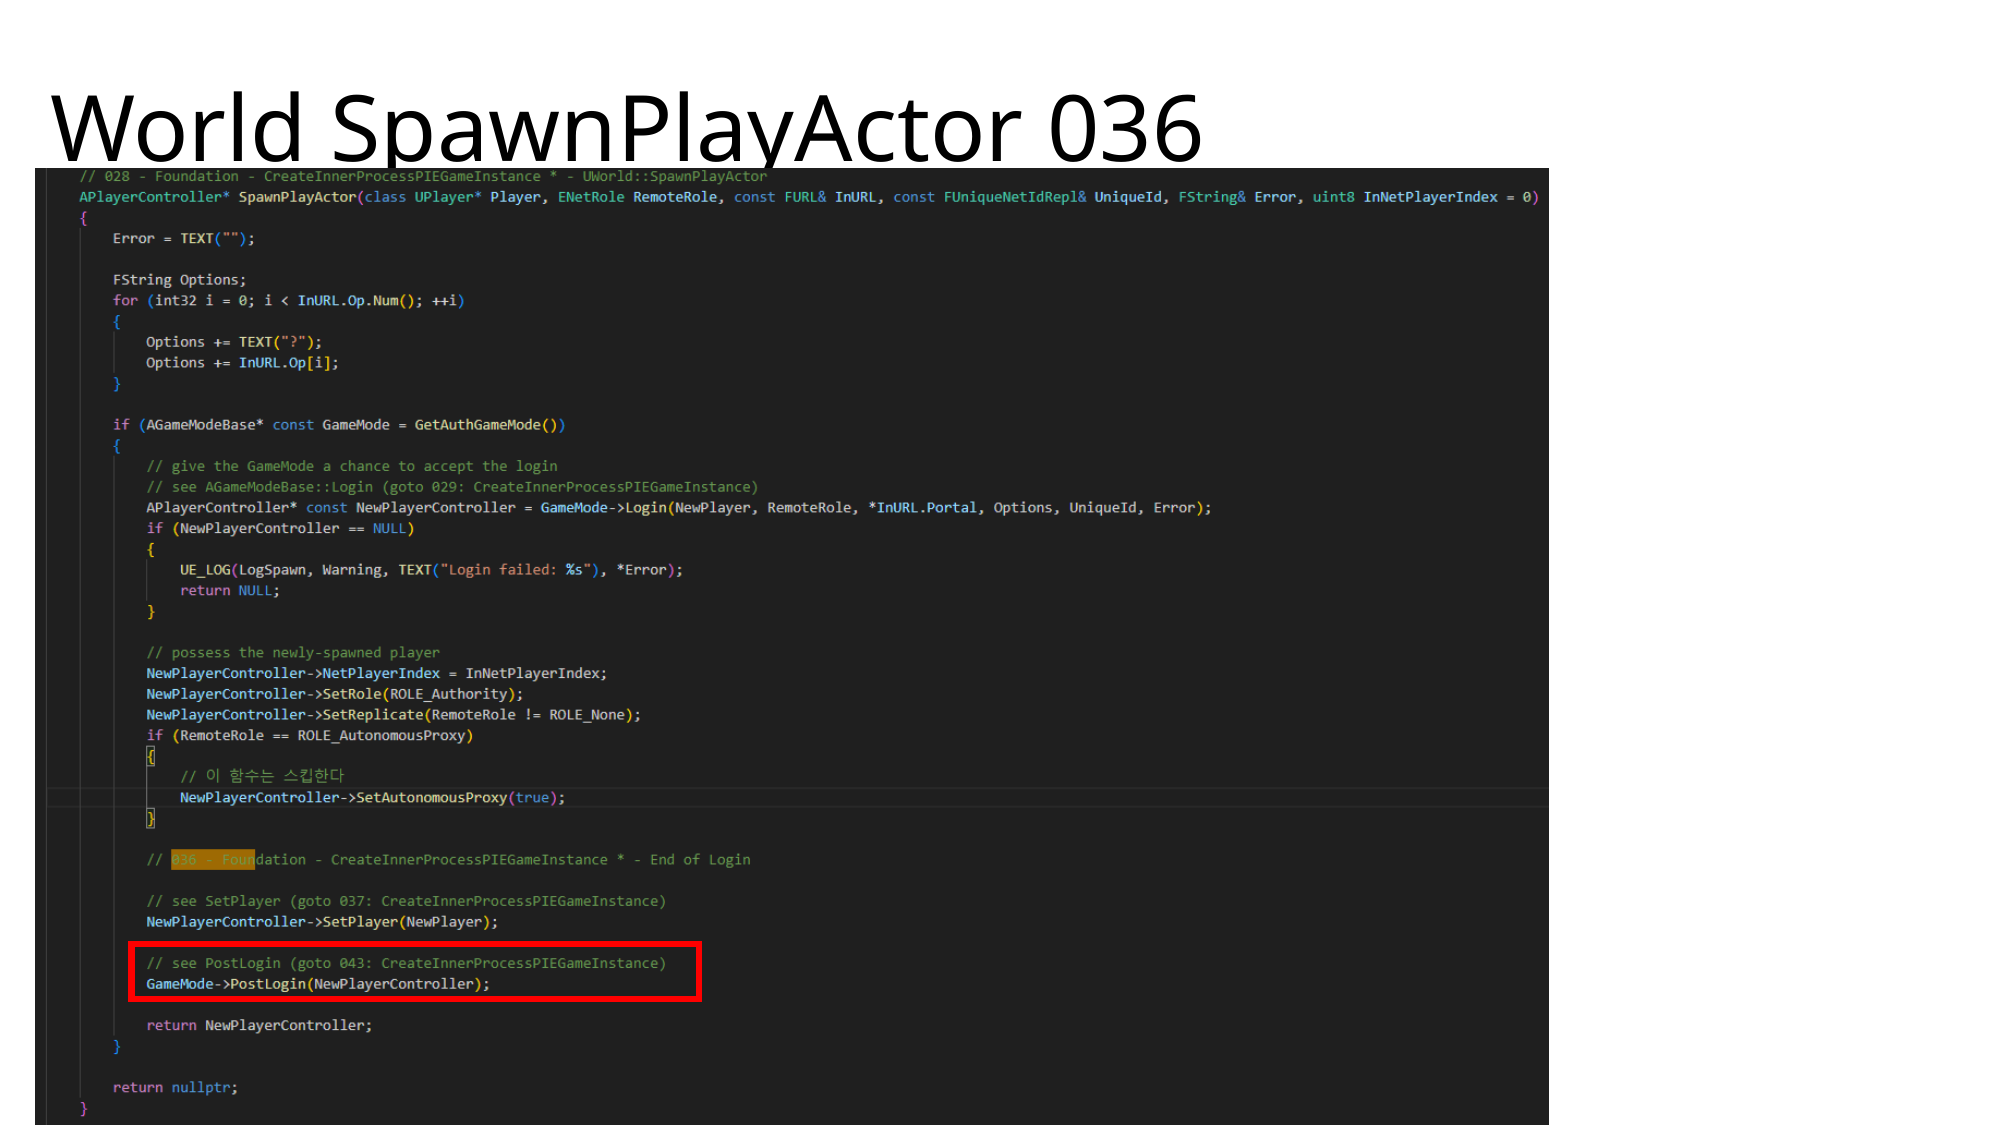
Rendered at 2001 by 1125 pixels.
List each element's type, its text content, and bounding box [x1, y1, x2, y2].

picture [34, 168, 1549, 1125]
text_box World SpawnPlayActor 036 [34, 67, 1760, 195]
